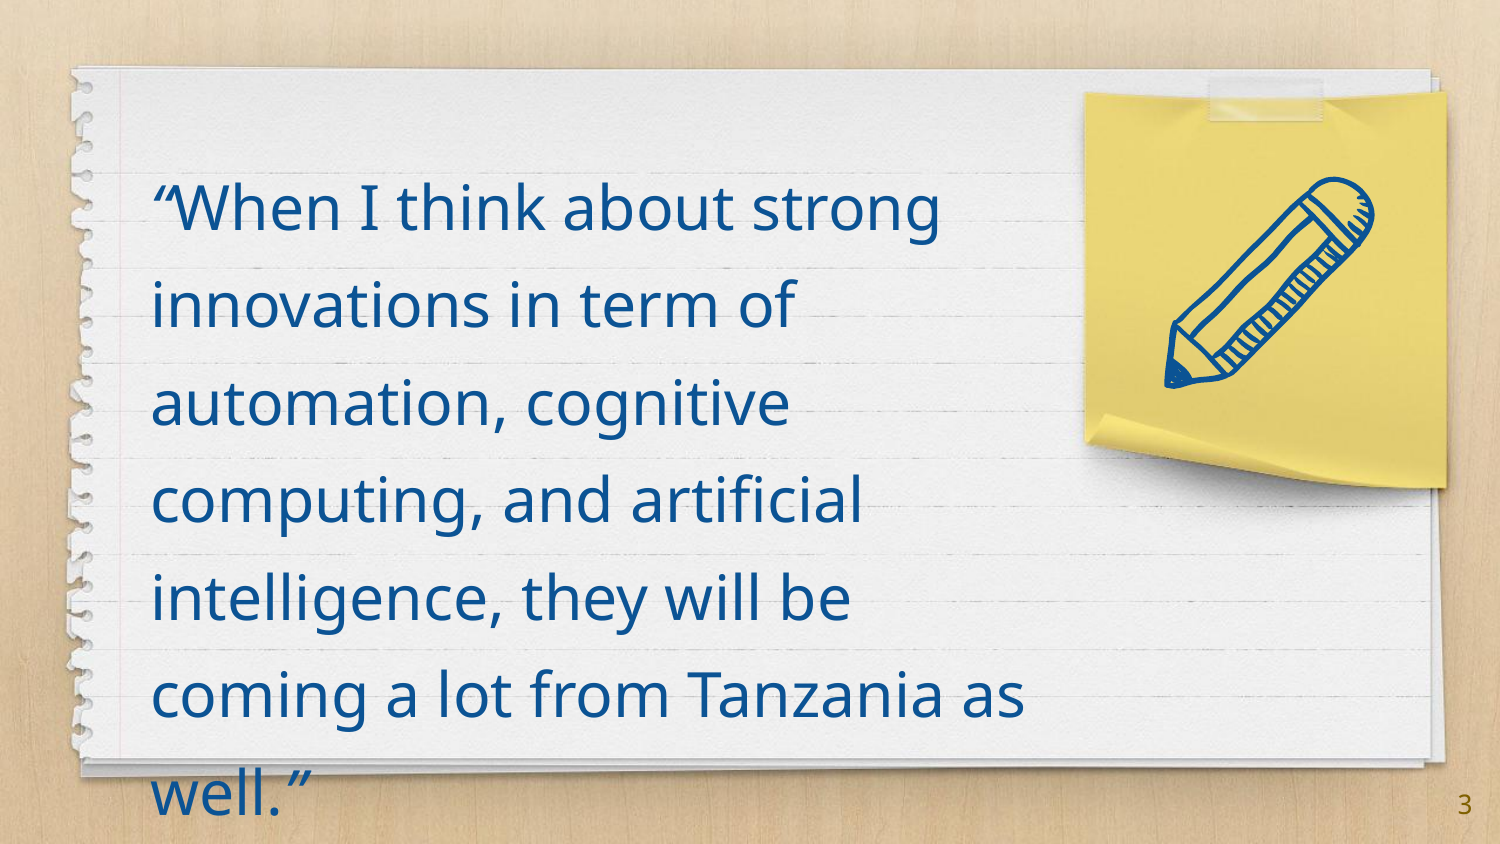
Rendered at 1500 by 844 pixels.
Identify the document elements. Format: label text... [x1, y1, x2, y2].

picture [0, 0, 1500, 844]
text_box [1164, 176, 1375, 389]
list “When I think about strong innovations in term of automation, cognitive computing, and artificial intelligence, they will be coming a lot from Tanzania as well.” [134, 130, 1065, 266]
slide_number 3 [1429, 767, 1500, 844]
